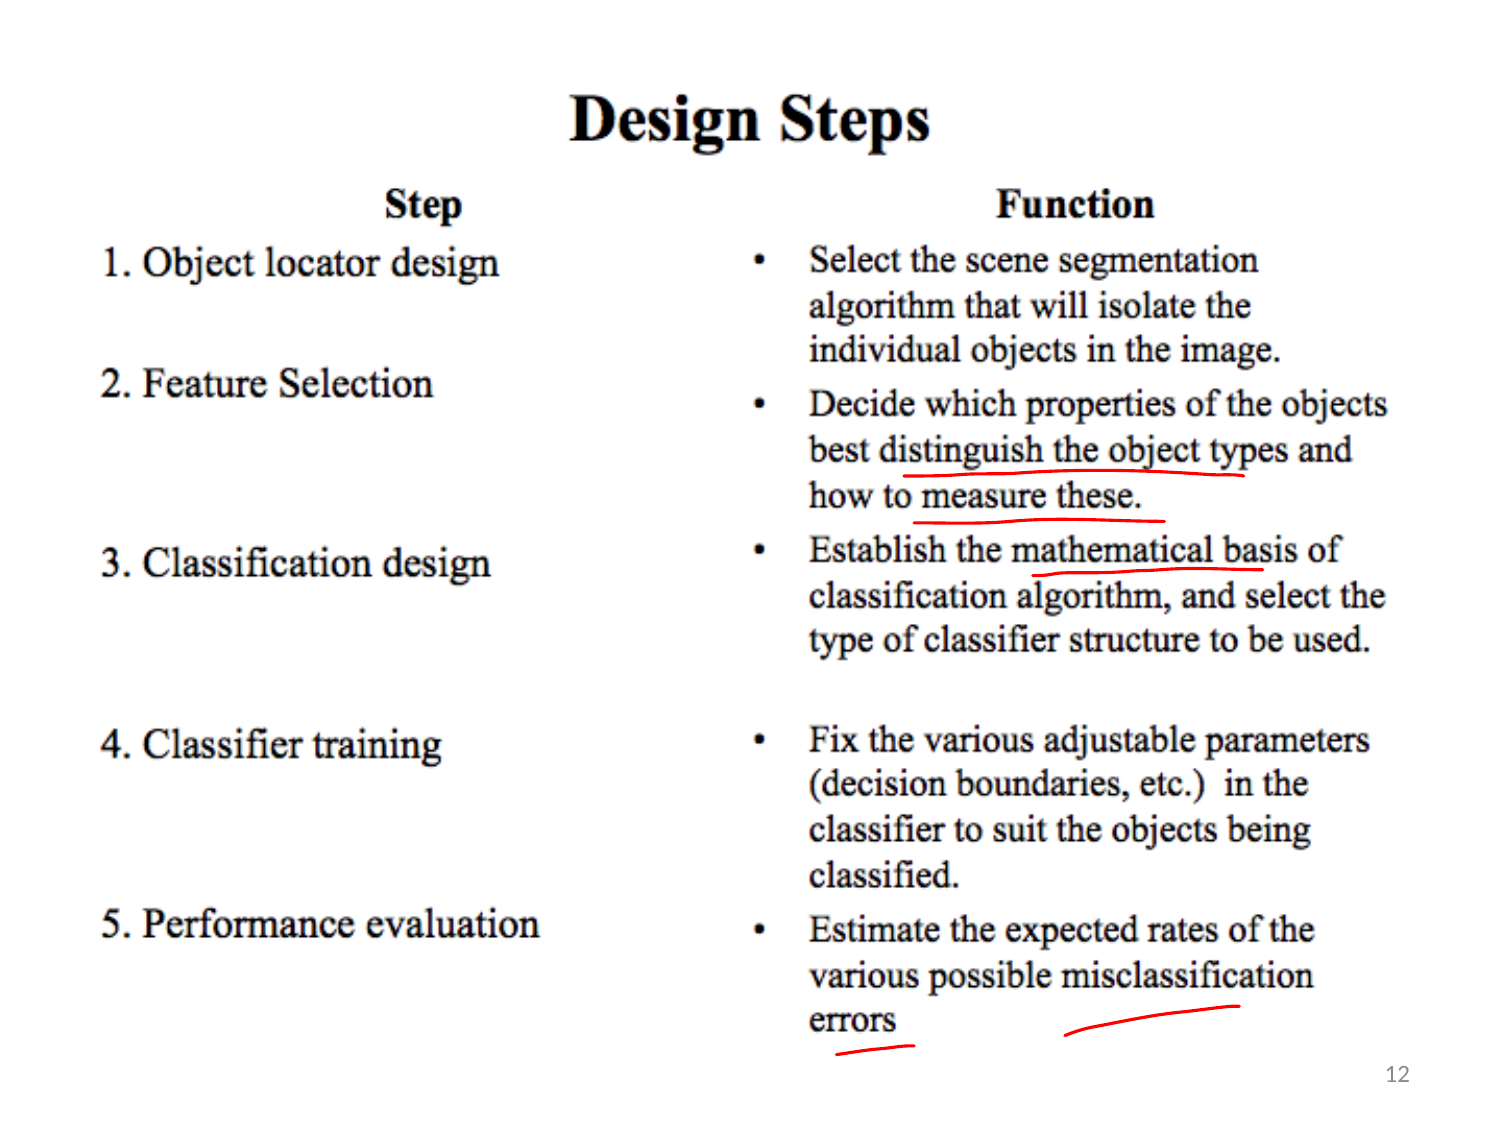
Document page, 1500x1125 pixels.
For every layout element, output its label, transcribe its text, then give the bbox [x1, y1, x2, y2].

picture [95, 91, 1456, 1034]
slide_number 12 [1074, 1042, 1425, 1103]
